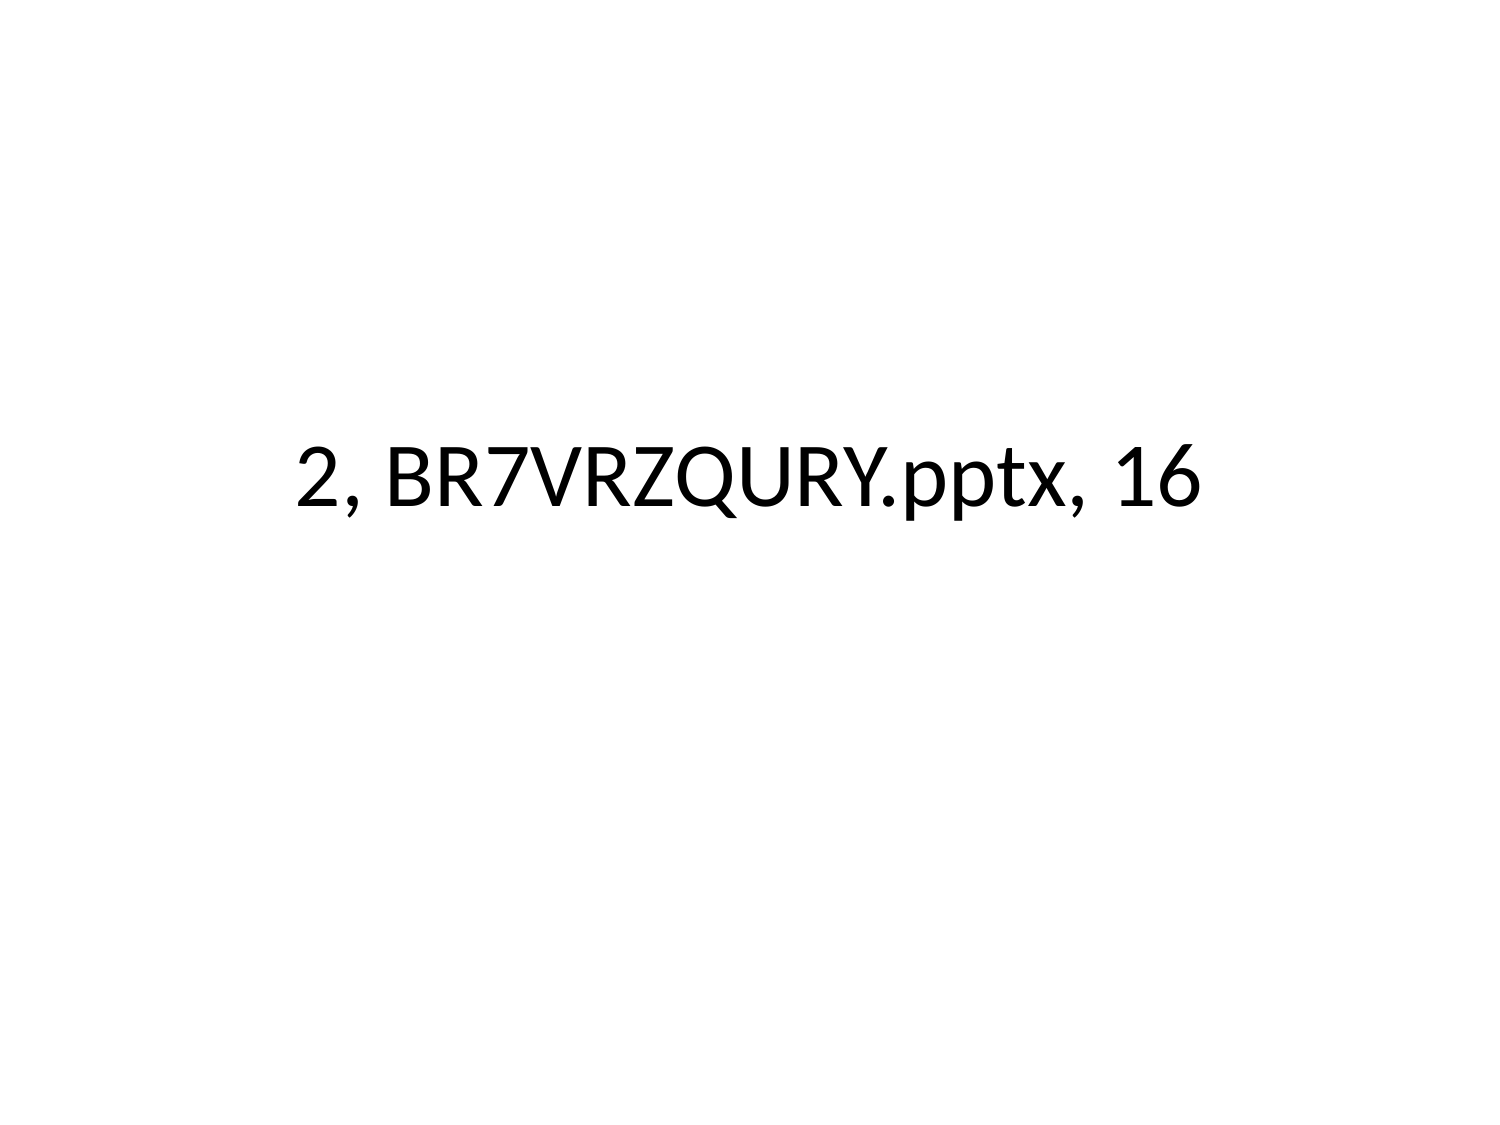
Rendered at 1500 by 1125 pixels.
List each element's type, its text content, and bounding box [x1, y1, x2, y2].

title 2, BR7VRZQURY.pptx, 16 [112, 349, 1388, 591]
